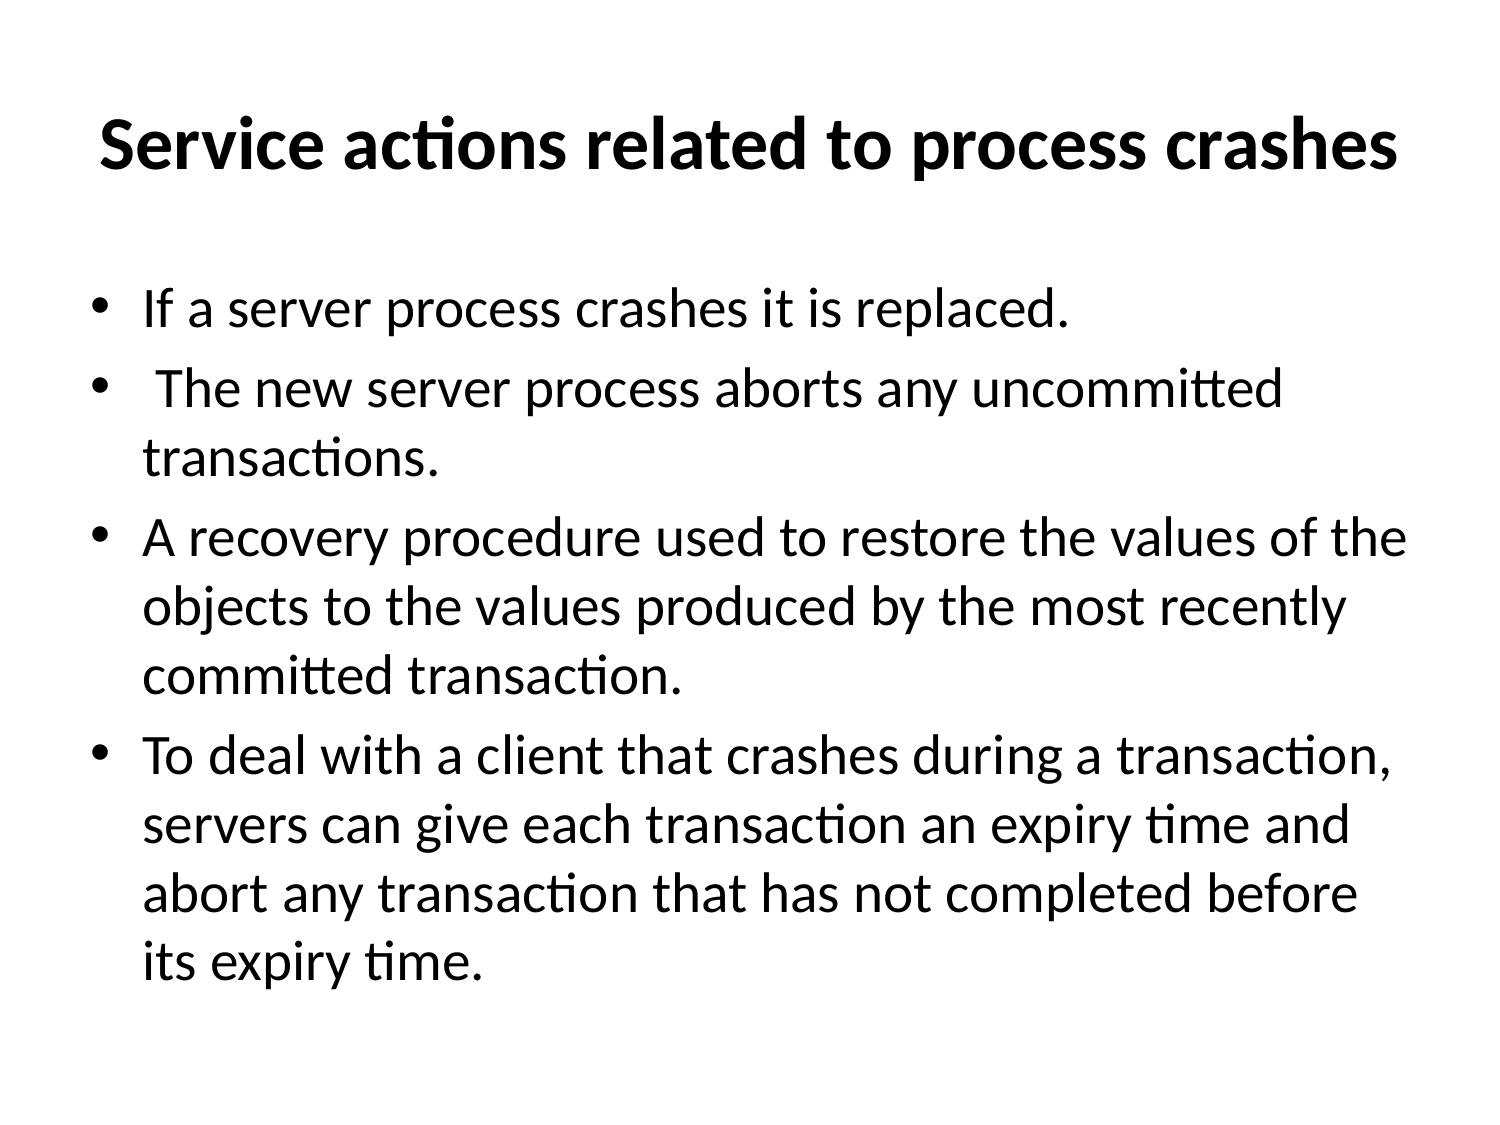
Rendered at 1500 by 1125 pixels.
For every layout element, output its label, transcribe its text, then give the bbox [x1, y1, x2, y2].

list If a server process crashes it is replaced. The new server process aborts any uncommitted transactions. A recovery procedure used to restore the values of the objects to the values produced by the most recently committed transaction. To deal with a client that crashes during a transaction, servers can give each transaction an expiry time and abort any transaction that has not completed before its expiry time. [75, 262, 1425, 1005]
title Service actions related to process crashes [75, 45, 1425, 233]
